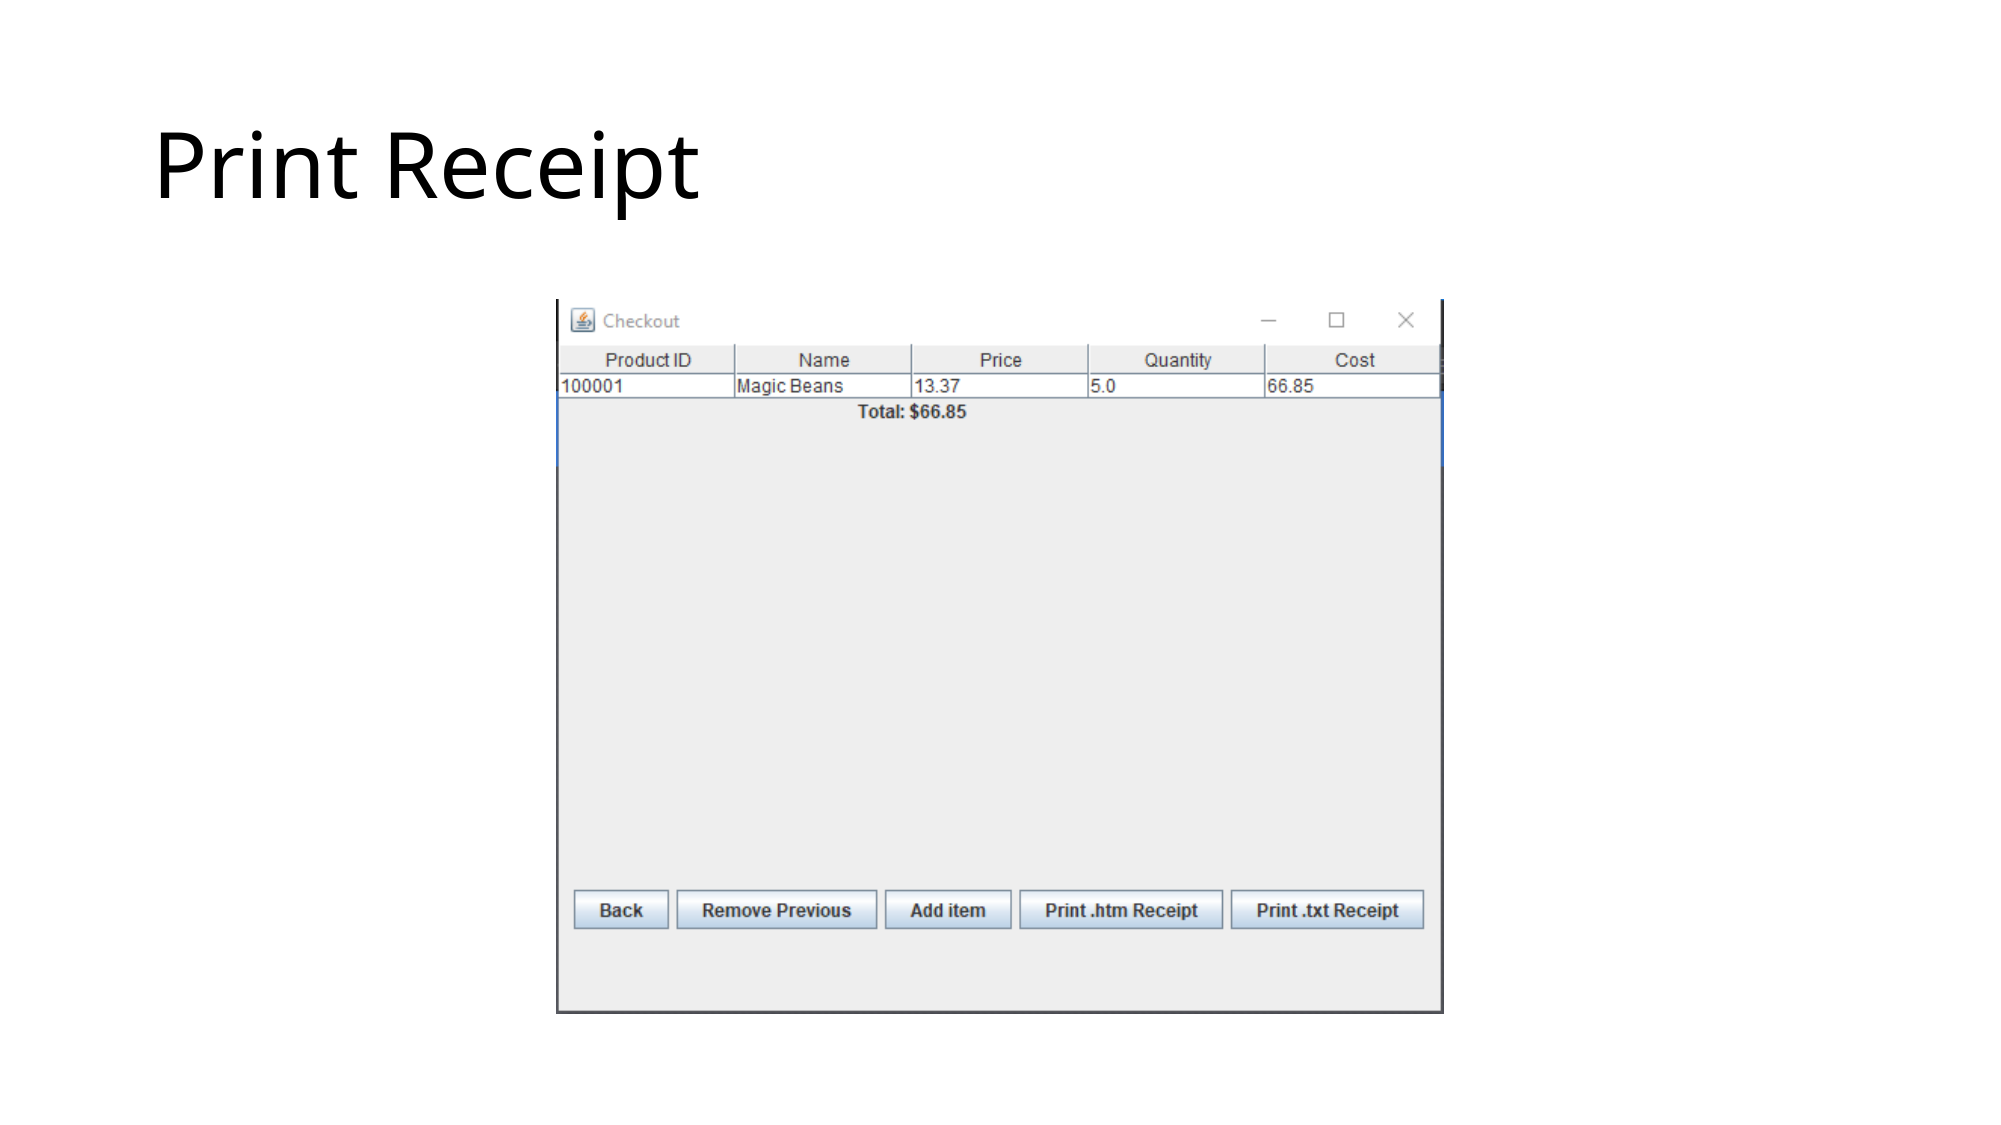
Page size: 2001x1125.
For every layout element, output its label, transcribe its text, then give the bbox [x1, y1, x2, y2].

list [556, 299, 1444, 1014]
title Print Receipt [137, 59, 1863, 278]
